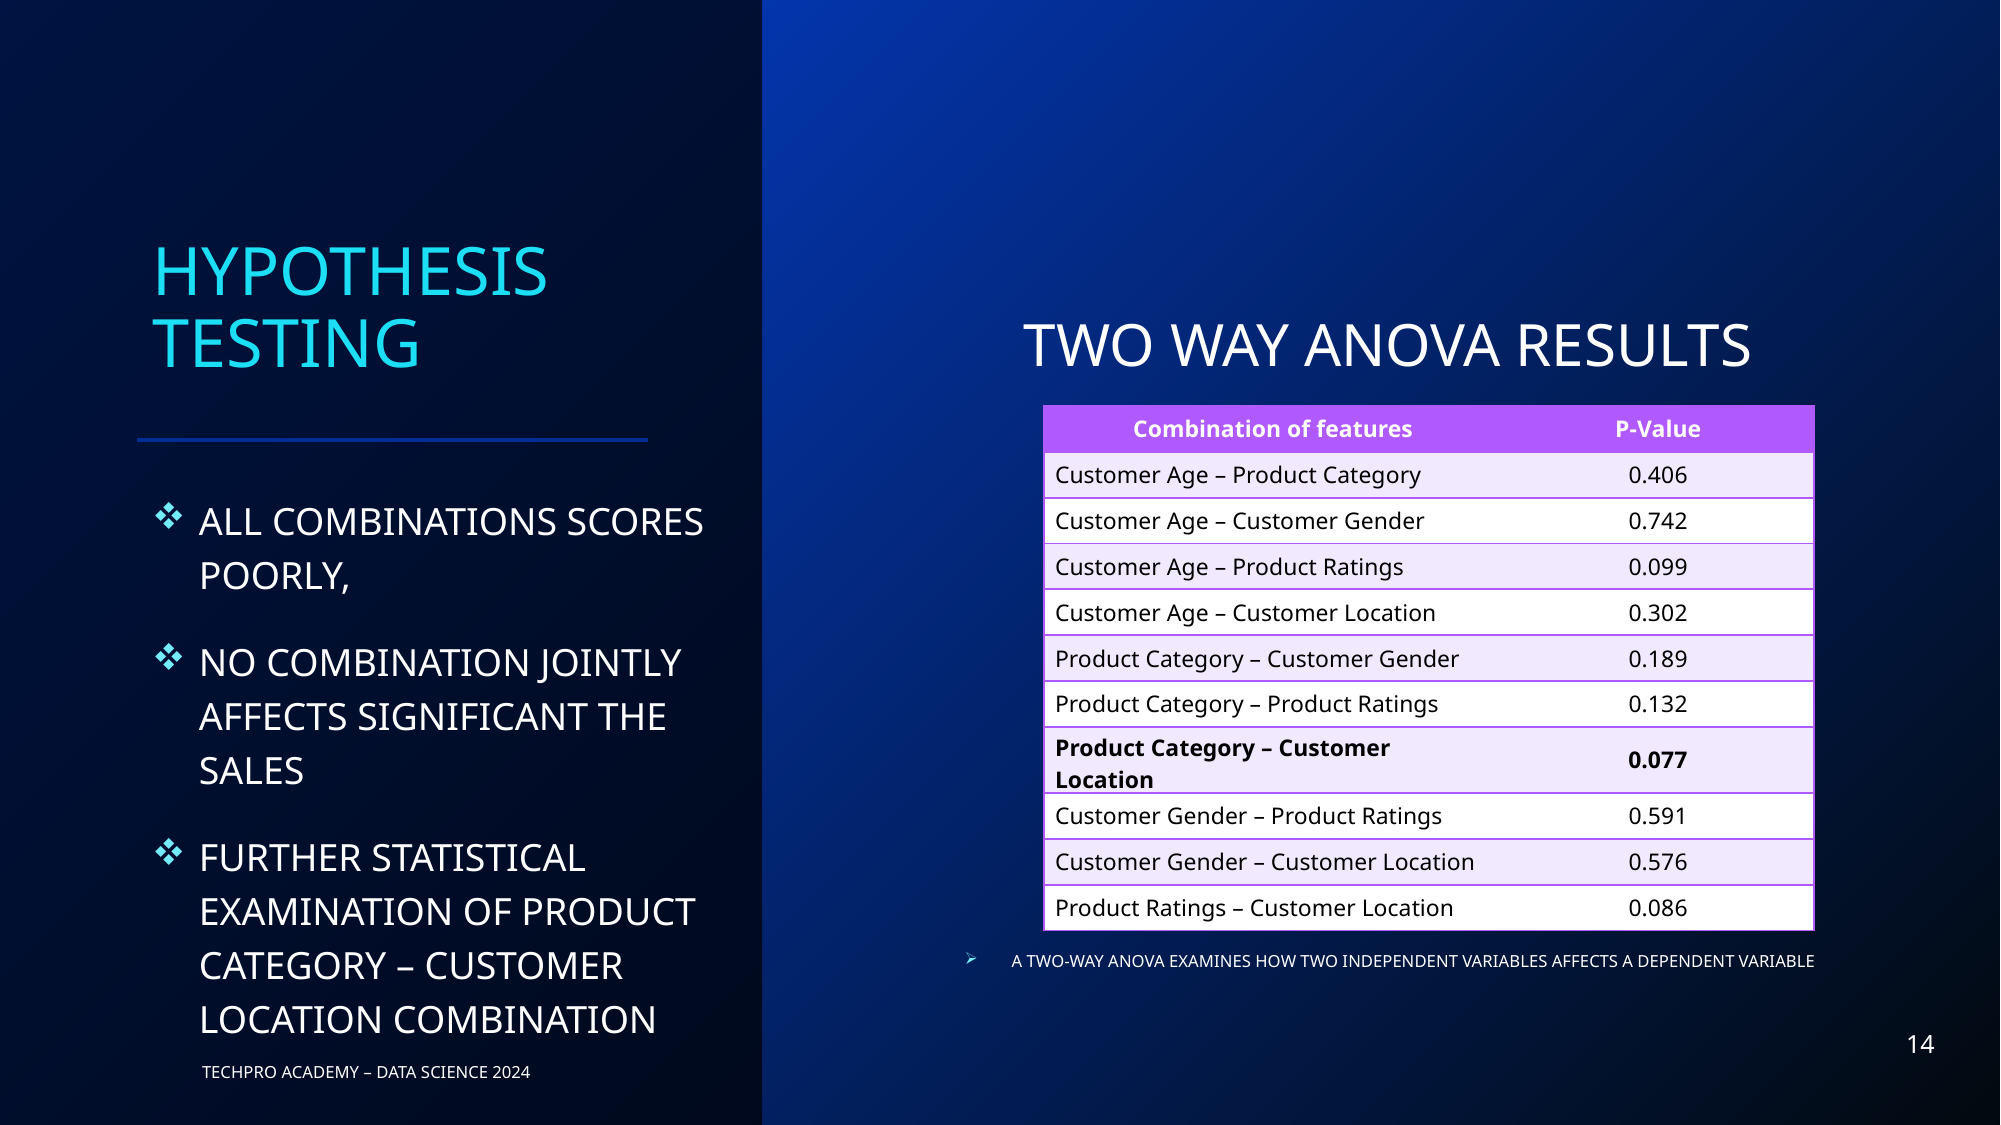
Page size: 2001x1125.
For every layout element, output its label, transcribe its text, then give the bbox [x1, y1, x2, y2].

text_box 14 [1499, 1021, 1950, 1082]
table_cell 0.591 [1503, 794, 1813, 838]
table_cell Product Ratings – Customer Location [1045, 886, 1503, 930]
table_cell Customer Age – Customer Location [1045, 590, 1503, 634]
table_cell Customer Age – Product Category [1045, 453, 1503, 497]
table_cell 0.189 [1503, 636, 1813, 680]
table_cell Customer Age – Customer Gender [1045, 499, 1503, 543]
list ALL COMBINATIONS SCORES POORLY, NO COMBINATION JOINTLY AFFECTS SIGNIFICANT THE SALES FURTHER STATISTICAL EXAMINATION OF PRODUCT CATEGORY – CUSTOMER LOCATION COMBINATION [137, 481, 749, 982]
table_cell 0.302 [1503, 590, 1813, 634]
table_cell 0.742 [1503, 499, 1813, 543]
table_cell 0.099 [1503, 544, 1813, 588]
title HYPOTHESIS TESTING [137, 28, 750, 390]
text_box TECHPRO ACADEMY – DATA SCIENCE 2024 [187, 1054, 584, 1089]
table_cell 0.132 [1503, 682, 1813, 726]
text_box A TWO-WAY ANOVA EXAMINES HOW TWO INDEPENDENT VARIABLES AFFECTS A DEPENDENT VARIABLE [950, 943, 1950, 979]
table_header P-Value [1503, 407, 1813, 451]
table_cell 0.406 [1503, 453, 1813, 497]
table_cell Product Category – Customer Gender [1045, 636, 1503, 680]
text_box TWO WAY ANOVA RESULTS [1009, 308, 2000, 744]
table_cell Customer Gender – Customer Location [1045, 840, 1503, 884]
table_cell Product Category – Customer Location [1045, 728, 1503, 792]
table_cell 0.576 [1503, 840, 1813, 884]
table_cell Customer Age – Product Ratings [1045, 544, 1503, 588]
table_cell Customer Gender – Product Ratings [1045, 794, 1503, 838]
table_cell 0.086 [1503, 886, 1813, 930]
table_header Combination of features [1045, 407, 1503, 451]
table_cell Product Category – Product Ratings [1045, 682, 1503, 726]
table_cell 0.077 [1503, 728, 1813, 792]
